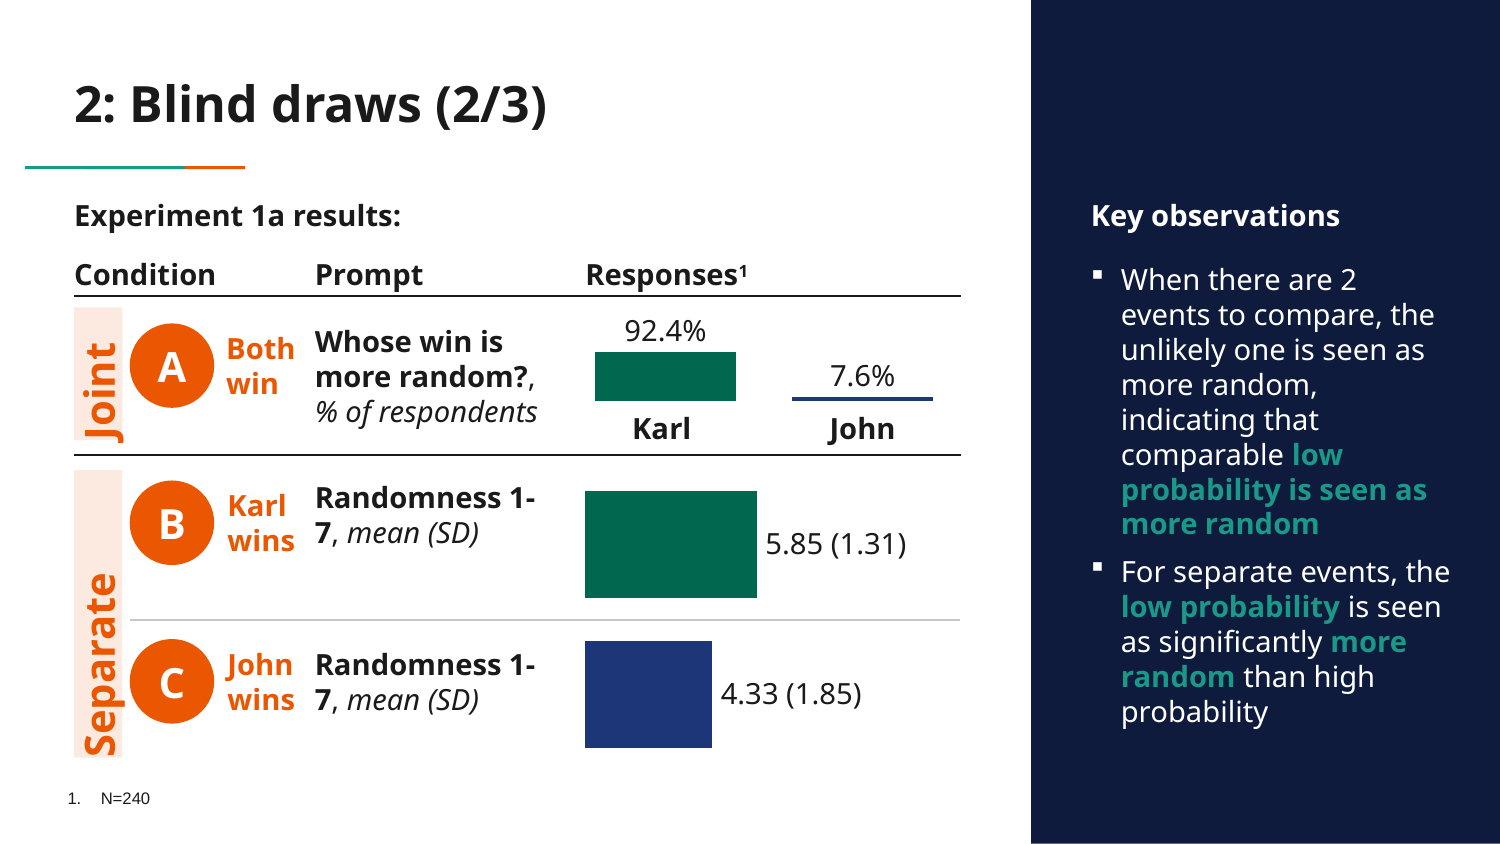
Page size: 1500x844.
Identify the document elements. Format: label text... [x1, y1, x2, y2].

text_box John [827, 423, 898, 446]
title 2: Blind draws (2/3) [74, 57, 923, 146]
text_box 5.85 (1.31) [774, 529, 894, 561]
text_box Randomness 1-7, mean (SD) [314, 479, 557, 550]
text_box A [127, 321, 217, 410]
text_box Karl wins [227, 487, 301, 558]
text_box 1. N=240 [67, 788, 961, 809]
text_box Whose win is more random?, % of respondents [314, 323, 548, 429]
chart [571, 456, 771, 619]
text_box Joint [73, 307, 123, 441]
chart [571, 621, 771, 784]
text_box Randomness 1-7, mean (SD) [314, 646, 557, 717]
text_box [1029, 0, 1500, 844]
text_box 4.33 (1.85) [774, 679, 852, 711]
text_box C [127, 636, 217, 726]
text_box Prompt [314, 261, 568, 292]
text_box John wins [227, 646, 301, 717]
text_box B [127, 478, 217, 568]
chart [553, 338, 975, 415]
text_box Both win [226, 330, 300, 401]
text_box Separate [74, 470, 123, 758]
text_box Experiment 1a results: [74, 197, 758, 244]
text_box Key observations [1090, 197, 1454, 244]
text_box Responses1 [585, 261, 838, 292]
text_box Condition [74, 261, 246, 292]
text_box When there are 2 events to compare, the unlikely one is seen as more random, indicating that comparable low probability is seen as more random For separate events, the low probability is seen as significantly more random than high probability [1090, 261, 1454, 729]
text_box 92.4% [624, 316, 707, 336]
text_box Karl [632, 423, 699, 446]
